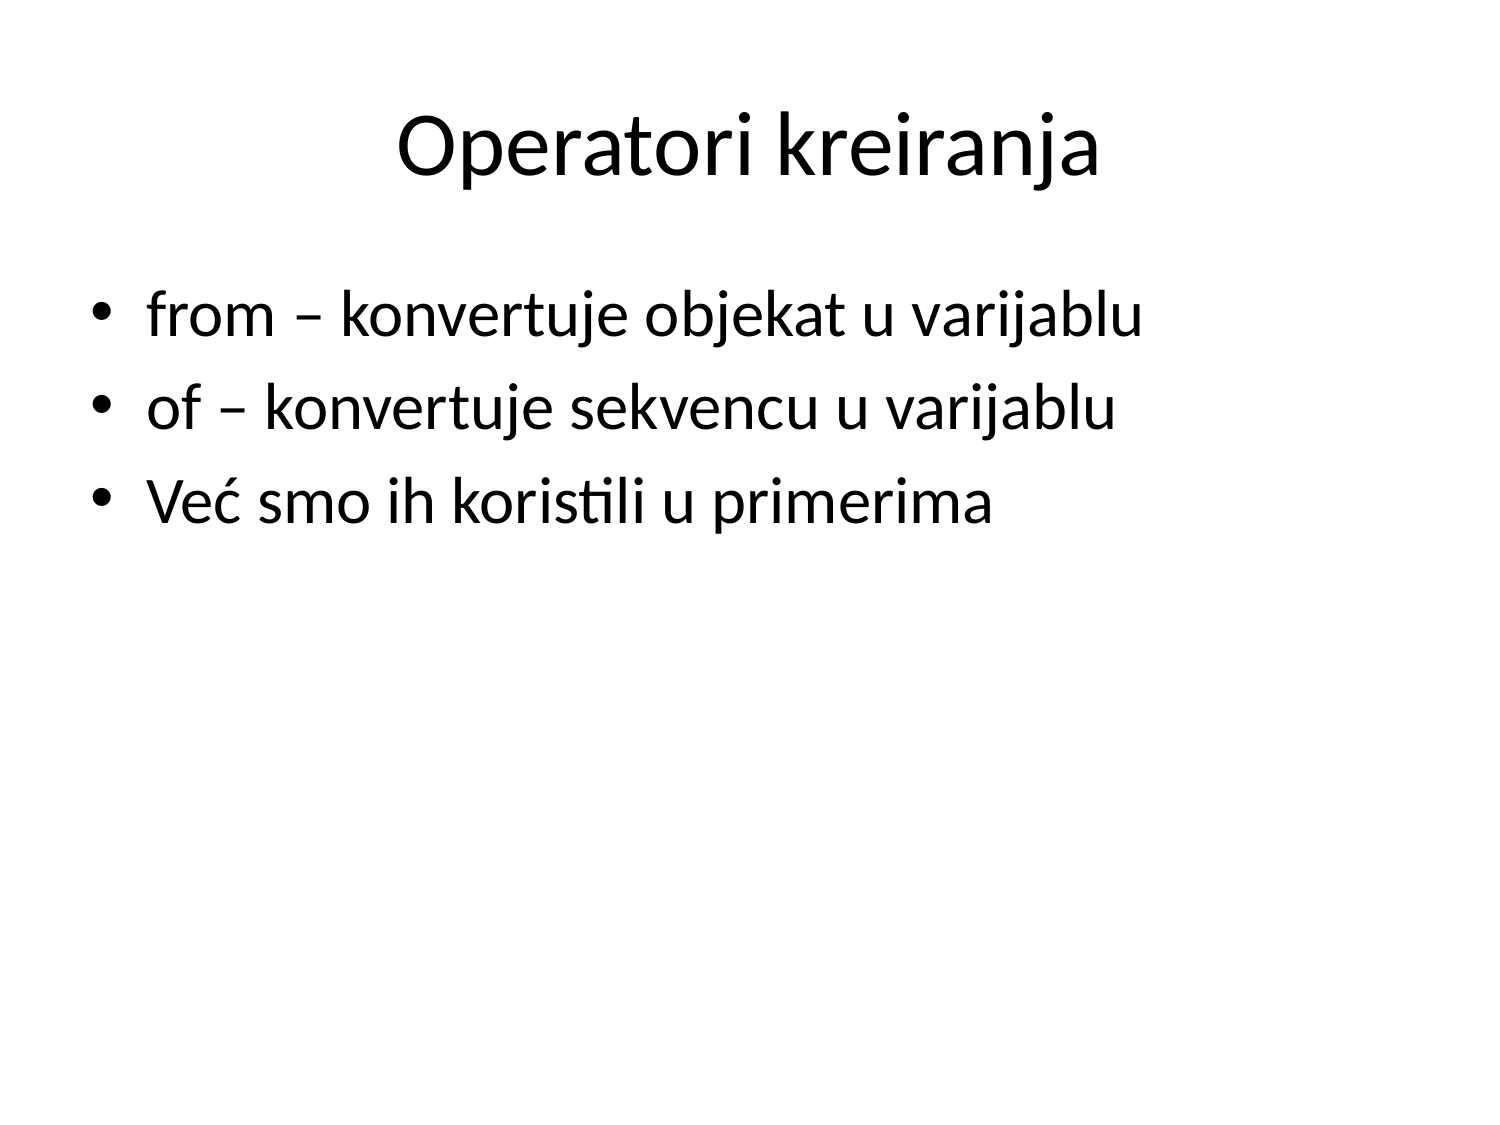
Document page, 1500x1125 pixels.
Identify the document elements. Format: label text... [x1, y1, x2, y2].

list from – konvertuje objekat u varijablu of – konvertuje sekvencu u varijablu Već smo ih koristili u primerima [75, 262, 1425, 1005]
title Operatori kreiranja [75, 45, 1425, 233]
